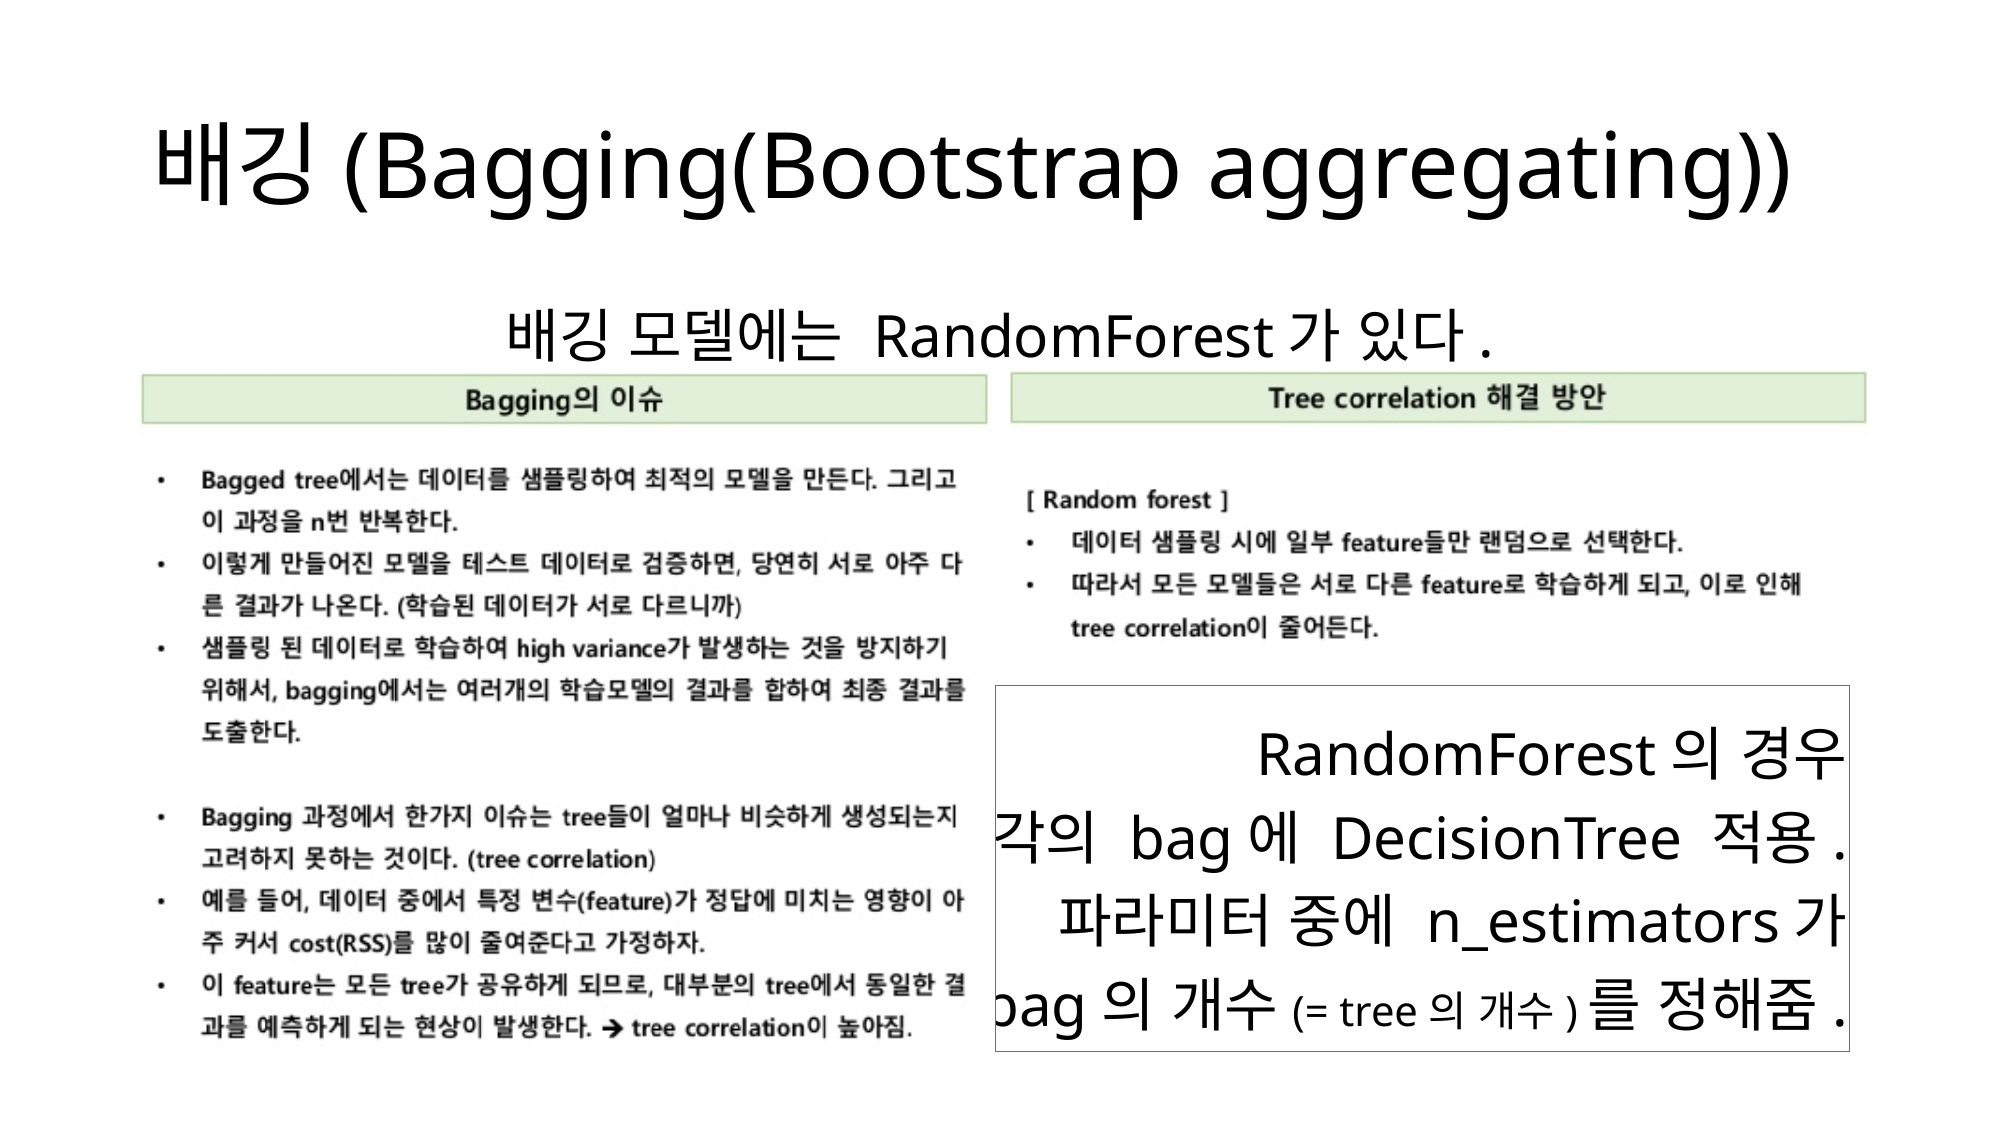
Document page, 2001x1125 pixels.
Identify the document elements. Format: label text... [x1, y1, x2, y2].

title 배깅(Bagging(Bootstrap aggregating)) [137, 59, 1863, 278]
list 배깅 모델에는 RandomForest가 있다. RandomForest의 경우 각각의 bag에 DecisionTree 적용. 파라미터 중에 n_estimators가 bag의 개수(= tree의 개수)를 정해줌. [137, 299, 1863, 1052]
picture [137, 369, 996, 1052]
picture [1009, 369, 1868, 647]
